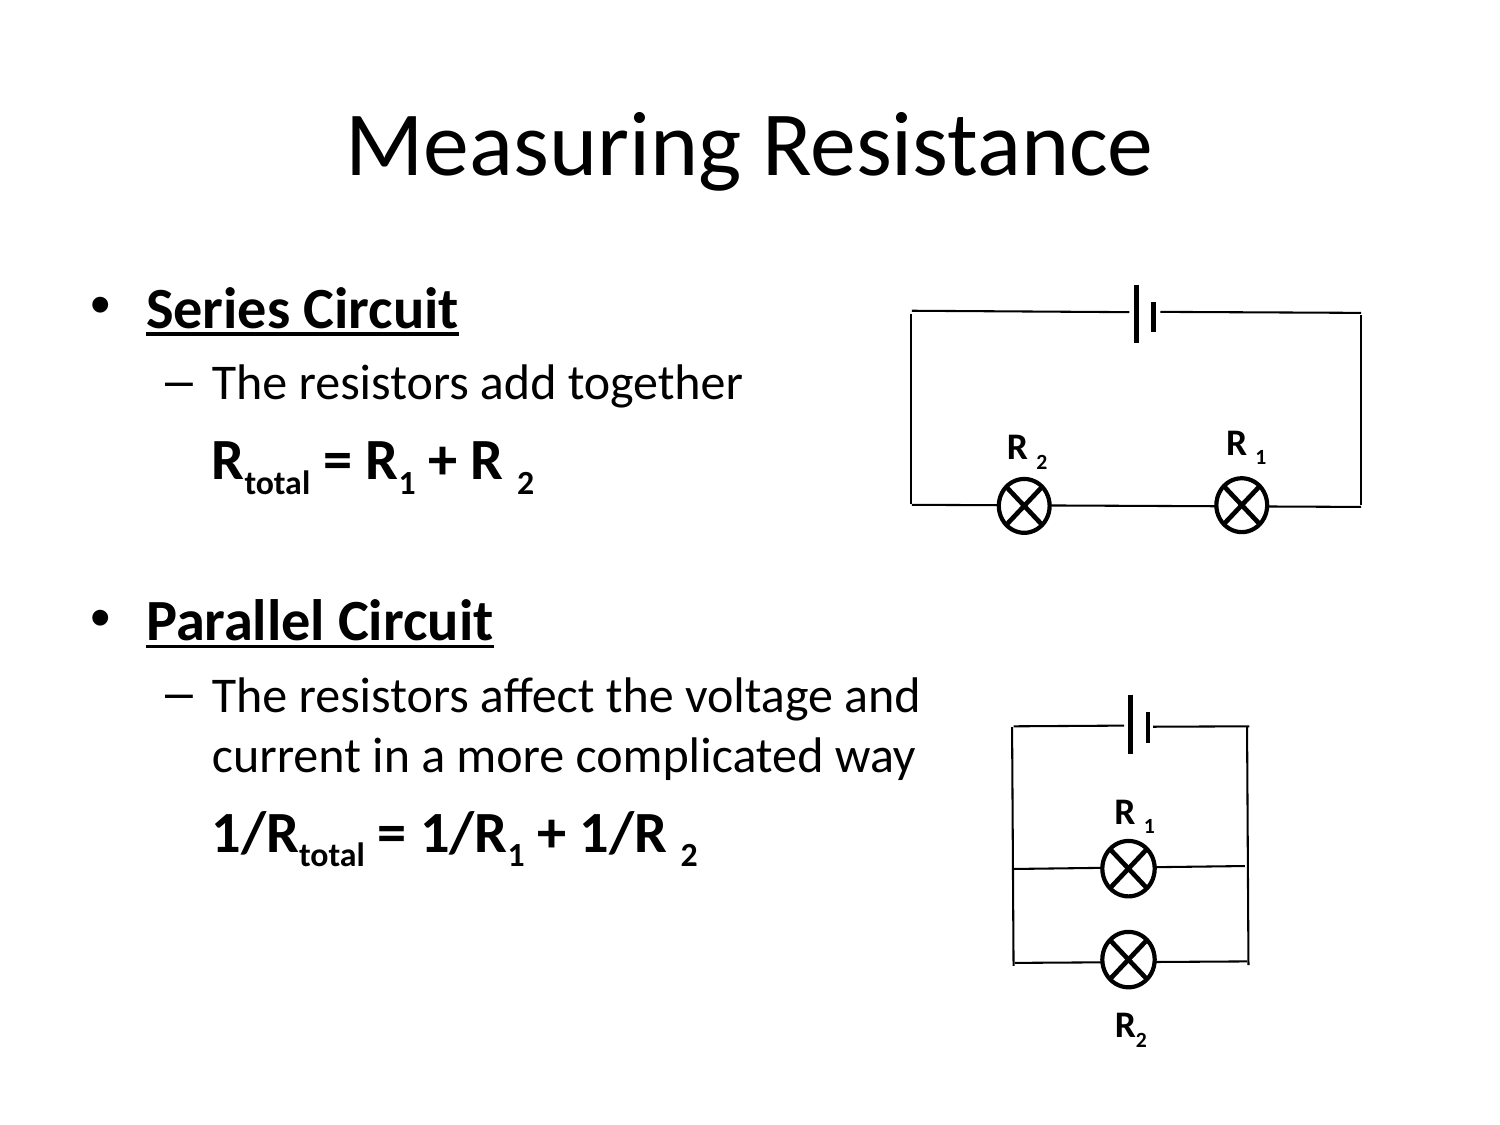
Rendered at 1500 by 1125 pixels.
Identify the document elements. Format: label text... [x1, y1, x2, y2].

title Measuring Resistance [75, 45, 1425, 233]
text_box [1011, 694, 1250, 988]
list Series Circuit The resistors add together Rtotal = R1 + R 2 Parallel Circuit The resistors affect the voltage and current in a more complicated way 1/Rtotal = 1/R1 + 1/R 2 [75, 262, 1425, 1005]
text_box R2 [1099, 996, 1162, 1059]
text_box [910, 284, 1362, 534]
